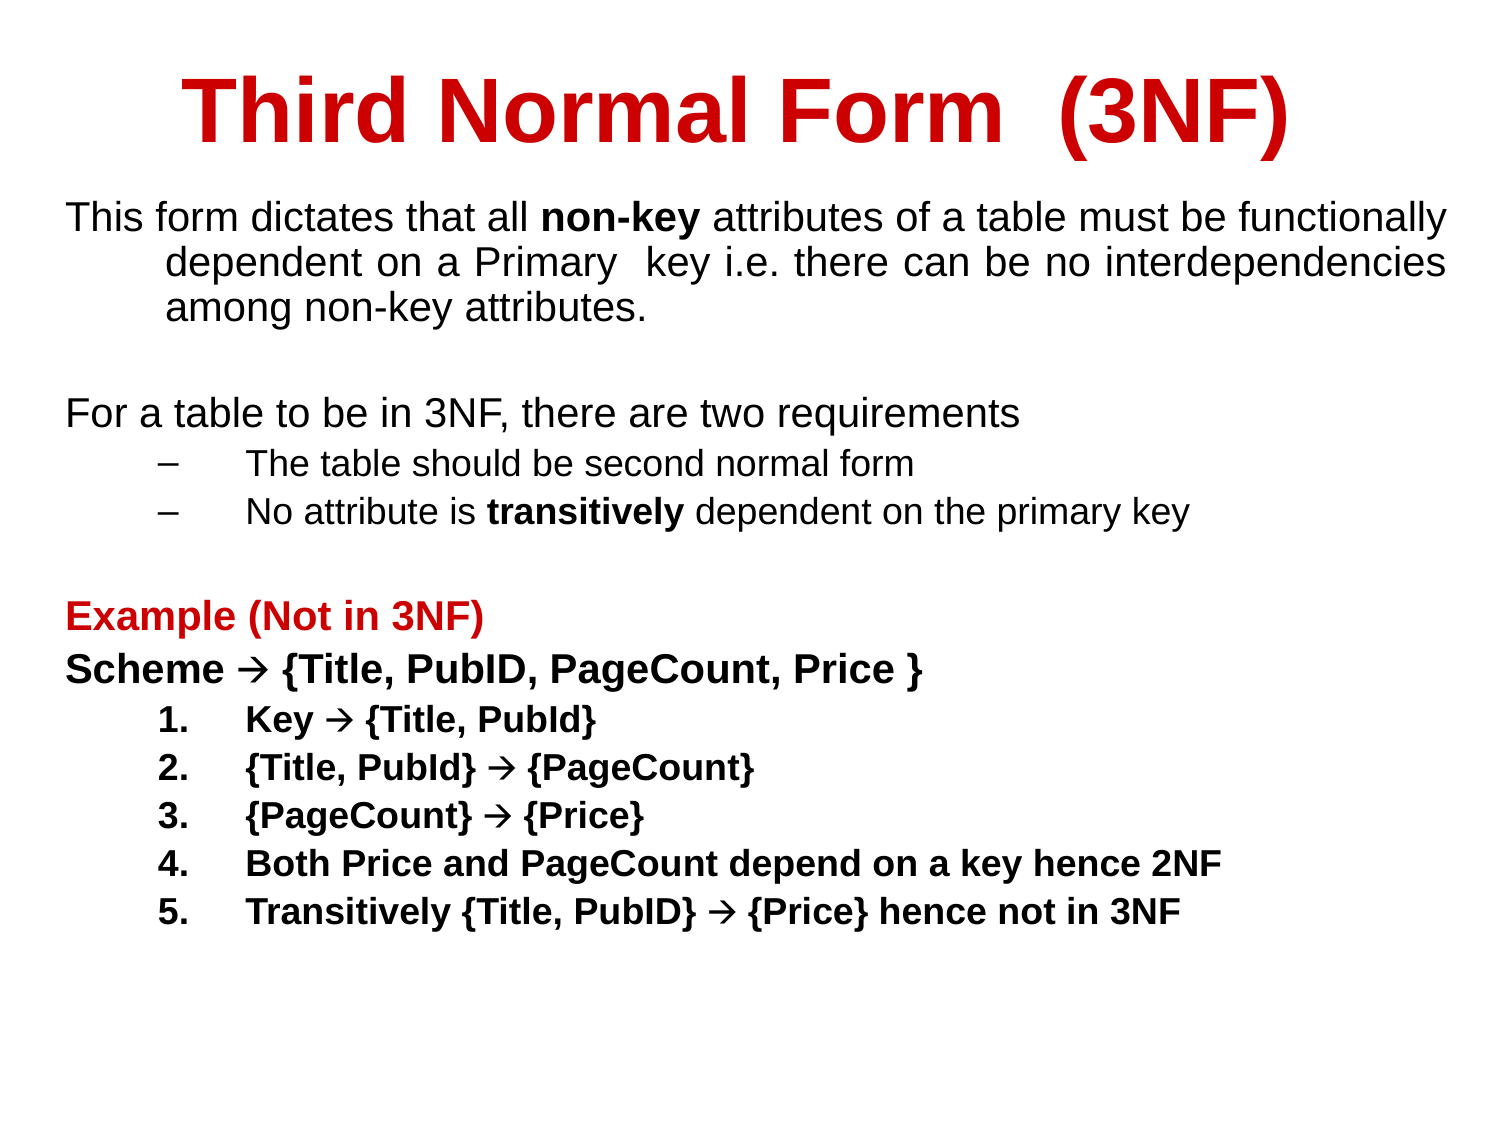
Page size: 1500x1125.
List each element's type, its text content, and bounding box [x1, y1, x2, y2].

text_box Third Normal Form (3NF) [112, 12, 1388, 200]
list This form dictates that all non-key attributes of a table must be functionally dependent on a Primary key i.e. there can be no interdependencies among non-key attributes. For a table to be in 3NF, there are two requirements The table should be second normal form No attribute is transitively dependent on the primary key Example (Not in 3NF) Scheme 🡪 {Title, PubID, PageCount, Price } Key 🡪 {Title, PubId} {Title, PubId} 🡪 {PageCount} {PageCount} 🡪 {Price} Both Price and PageCount depend on a key hence 2NF Transitively {Title, PubID} 🡪 {Price} hence not in 3NF [50, 187, 1463, 963]
